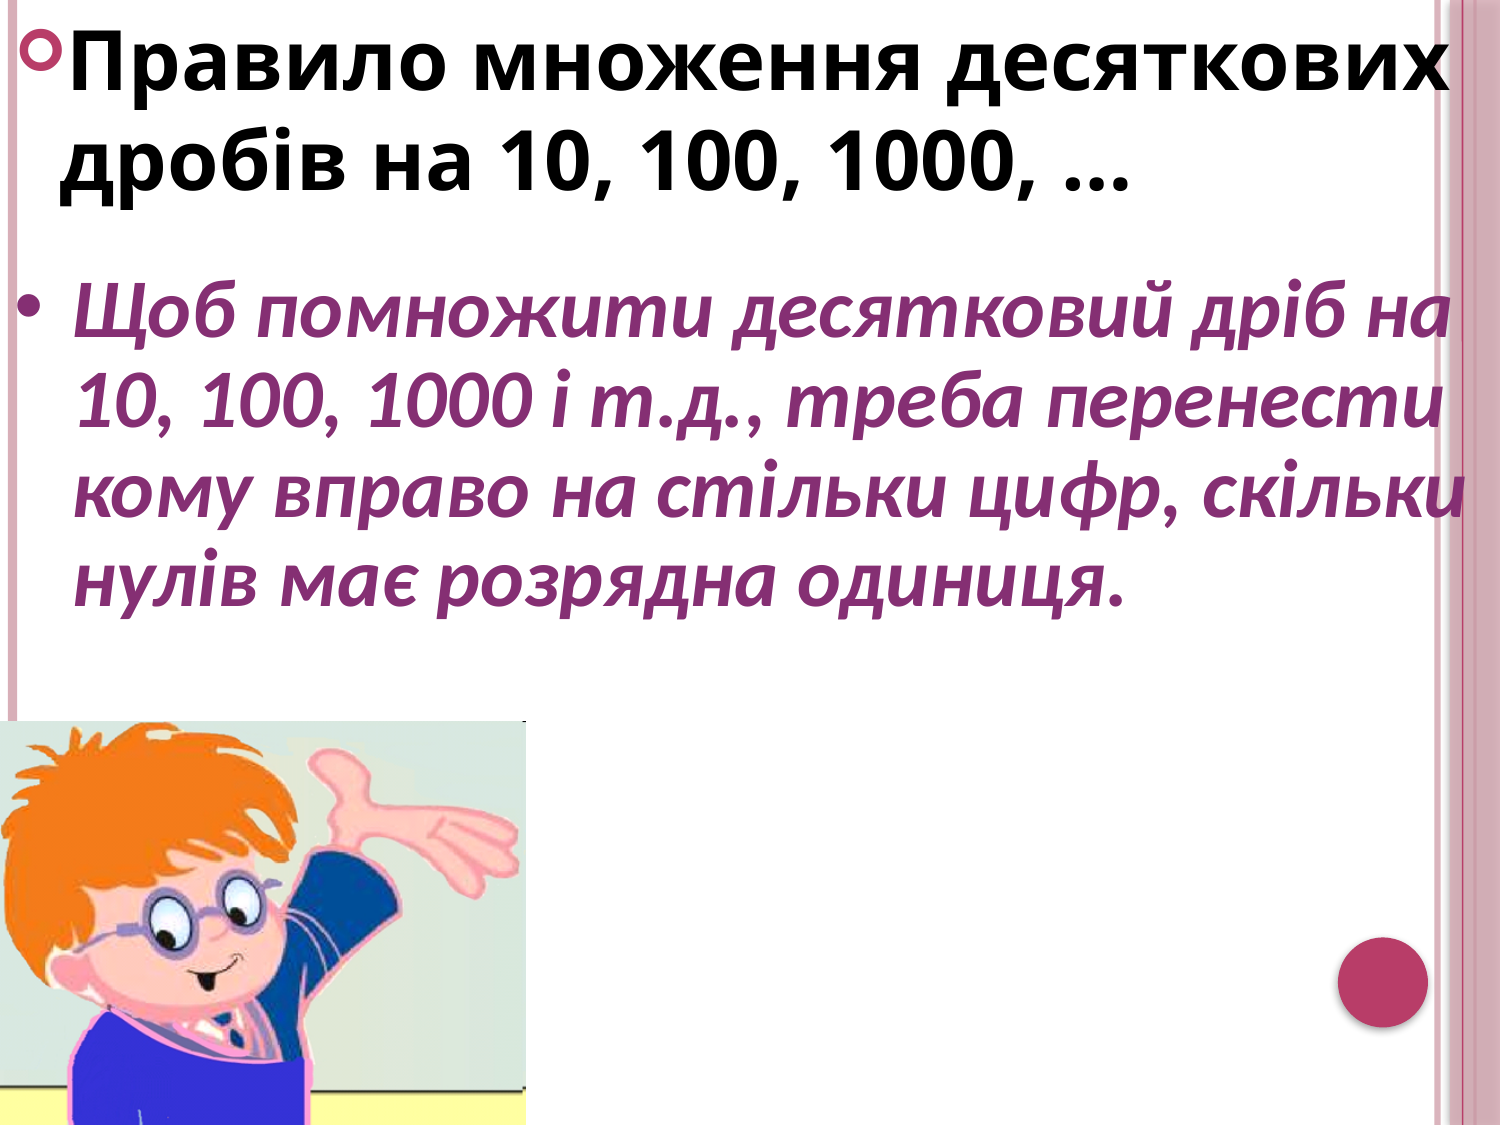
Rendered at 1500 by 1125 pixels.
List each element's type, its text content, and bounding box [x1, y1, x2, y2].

list Правило множення десяткових дробів на 10, 100, 1000, … [0, 0, 1500, 257]
text_box Щоб помножити десятковий дріб на 10, 100, 1000 і т.д., треба перенести кому вправо на стільки цифр, скільки нулів має розрядна одиниця. [0, 257, 1500, 766]
picture [0, 721, 527, 1125]
